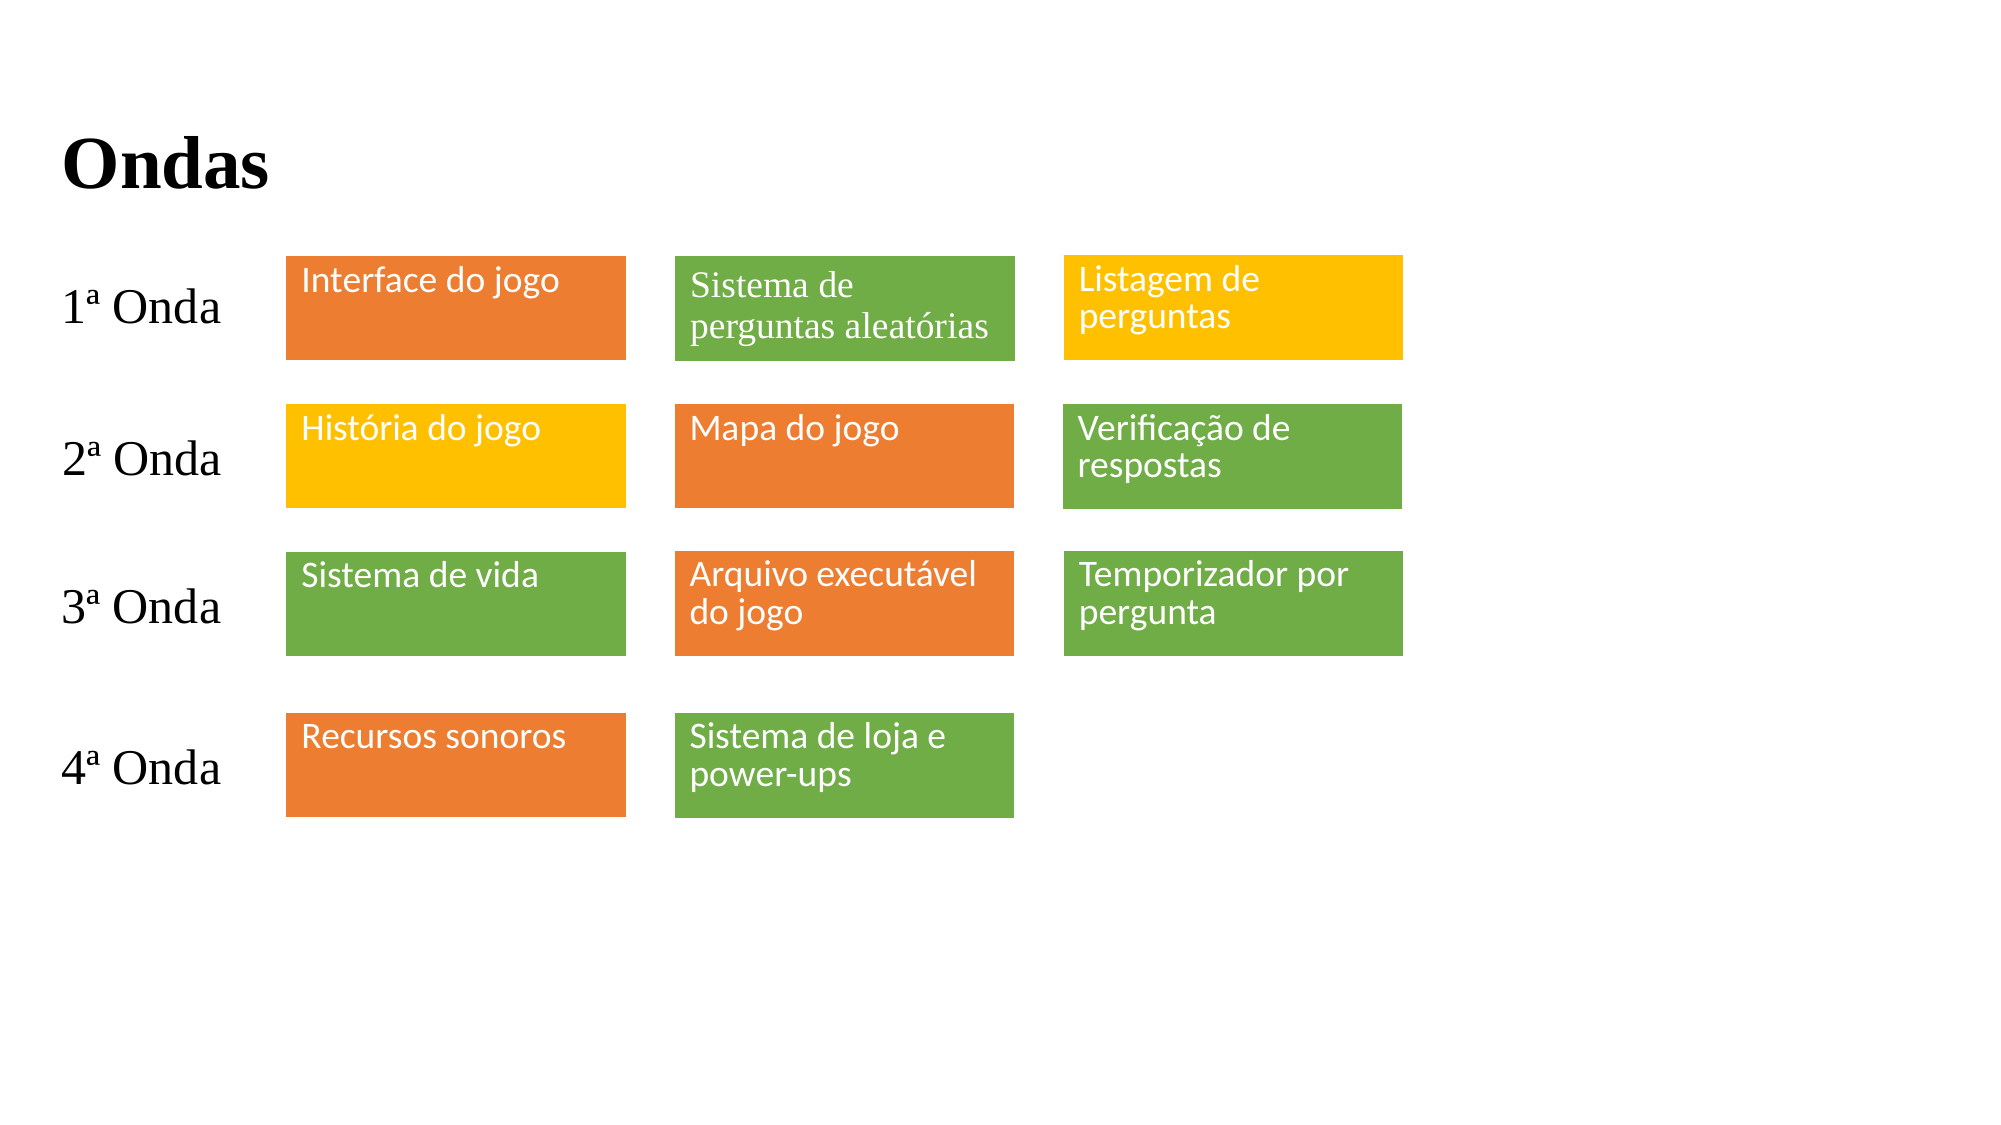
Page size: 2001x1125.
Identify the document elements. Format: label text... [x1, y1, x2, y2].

text_box 4ª Onda [46, 726, 237, 802]
table_header Listagem de perguntas [1064, 255, 1403, 360]
table_header Temporizador por pergunta [1064, 551, 1403, 656]
text_box Ondas [47, 106, 286, 212]
text_box 2ª Onda [47, 418, 237, 494]
table_header Arquivo executável do jogo [675, 551, 1014, 656]
table_header Mapa do jogo [675, 404, 1014, 508]
table_header Sistema de loja e power-ups [675, 713, 1014, 818]
table_header Recursos sonoros [286, 713, 626, 817]
table_header Interface do jogo [286, 256, 626, 360]
text_box 3ª Onda [46, 566, 237, 641]
table_header História do jogo [286, 404, 626, 508]
text_box 1ª Onda [46, 265, 237, 341]
table_header Sistema de perguntas aleatórias [675, 256, 1015, 361]
table_header Verificação de respostas [1063, 404, 1402, 509]
table_header Sistema de vida [286, 552, 626, 656]
